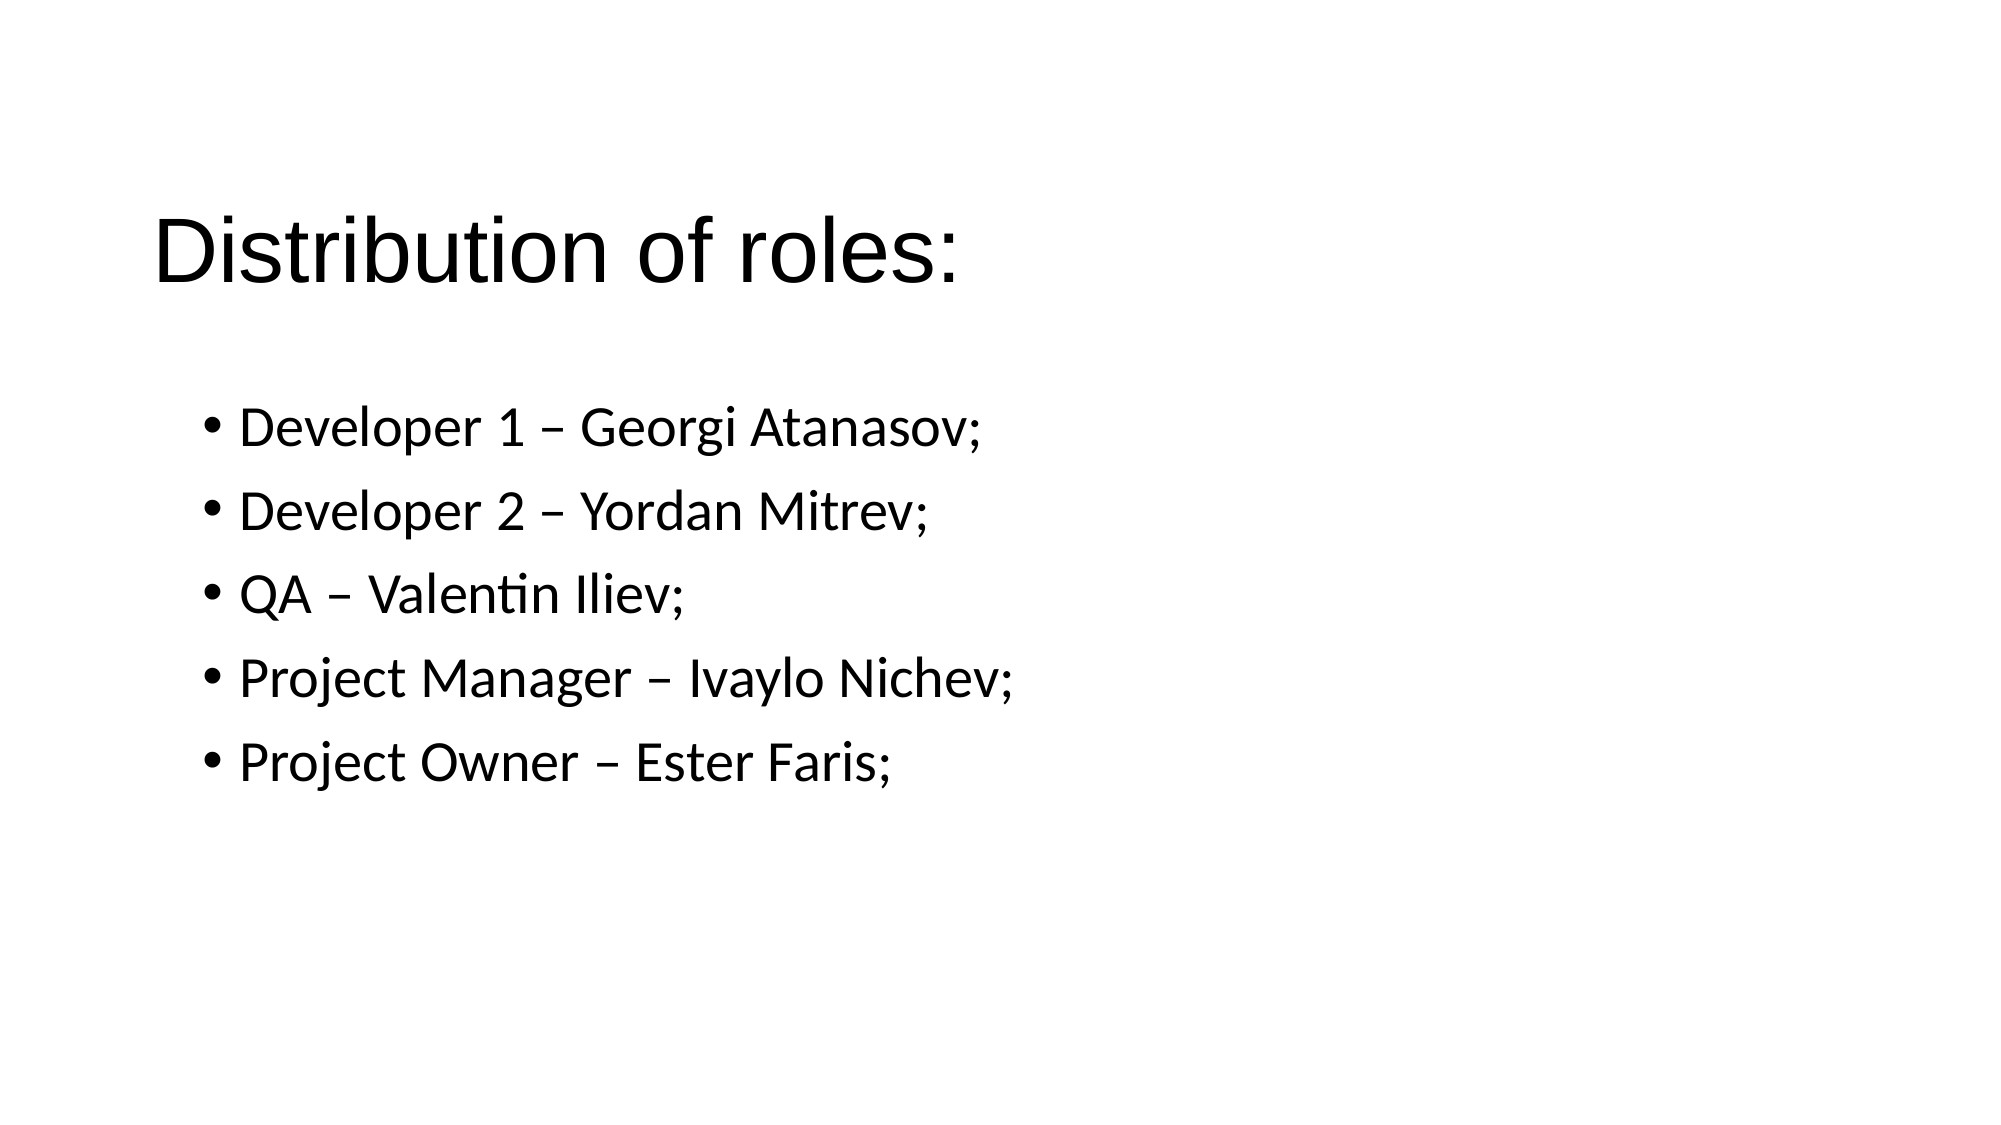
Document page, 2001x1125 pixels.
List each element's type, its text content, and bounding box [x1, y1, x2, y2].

title Distribution of roles: [137, 94, 1863, 312]
list Developer 1 – Georgi Atanasov; Developer 2 – Yordan Mitrev; QA – Valentin Iliev; Project Manager – Ivaylo Nichev; Project Owner – Ester Faris; [187, 388, 1813, 970]
